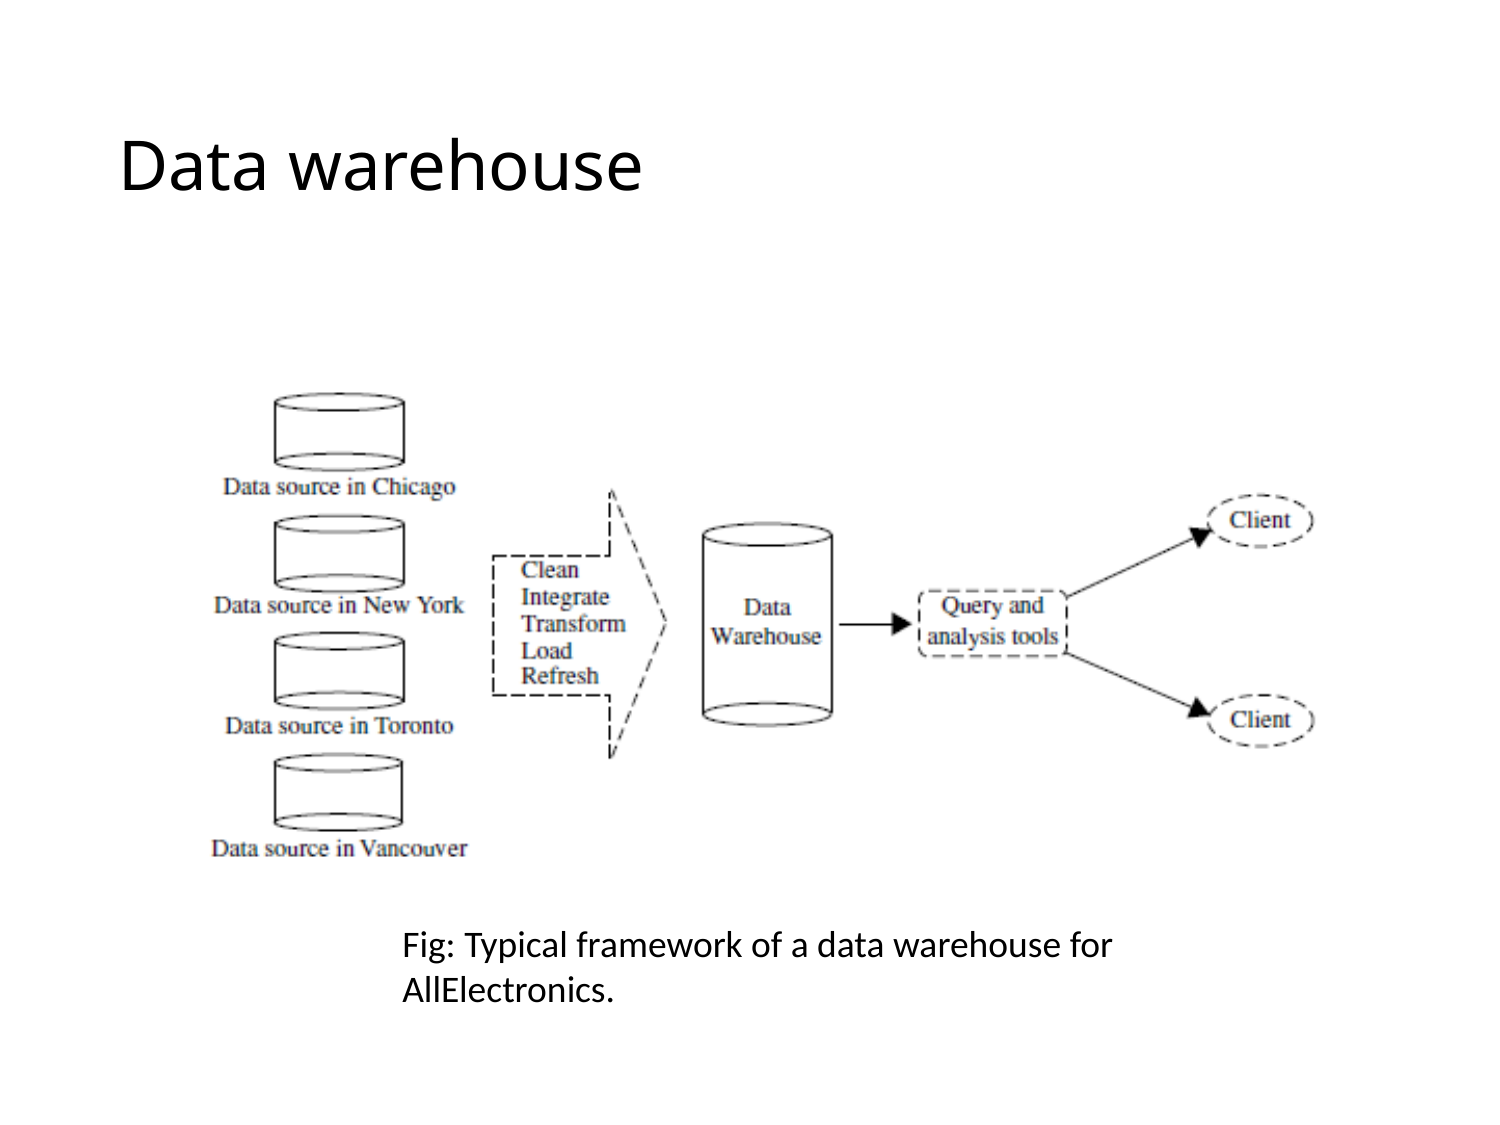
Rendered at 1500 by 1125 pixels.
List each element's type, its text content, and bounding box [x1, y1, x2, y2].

text_box Fig: Typical framework of a data warehouse for AllElectronics. [387, 912, 1138, 1018]
picture [124, 362, 1355, 884]
title Data warehouse [103, 59, 1397, 278]
